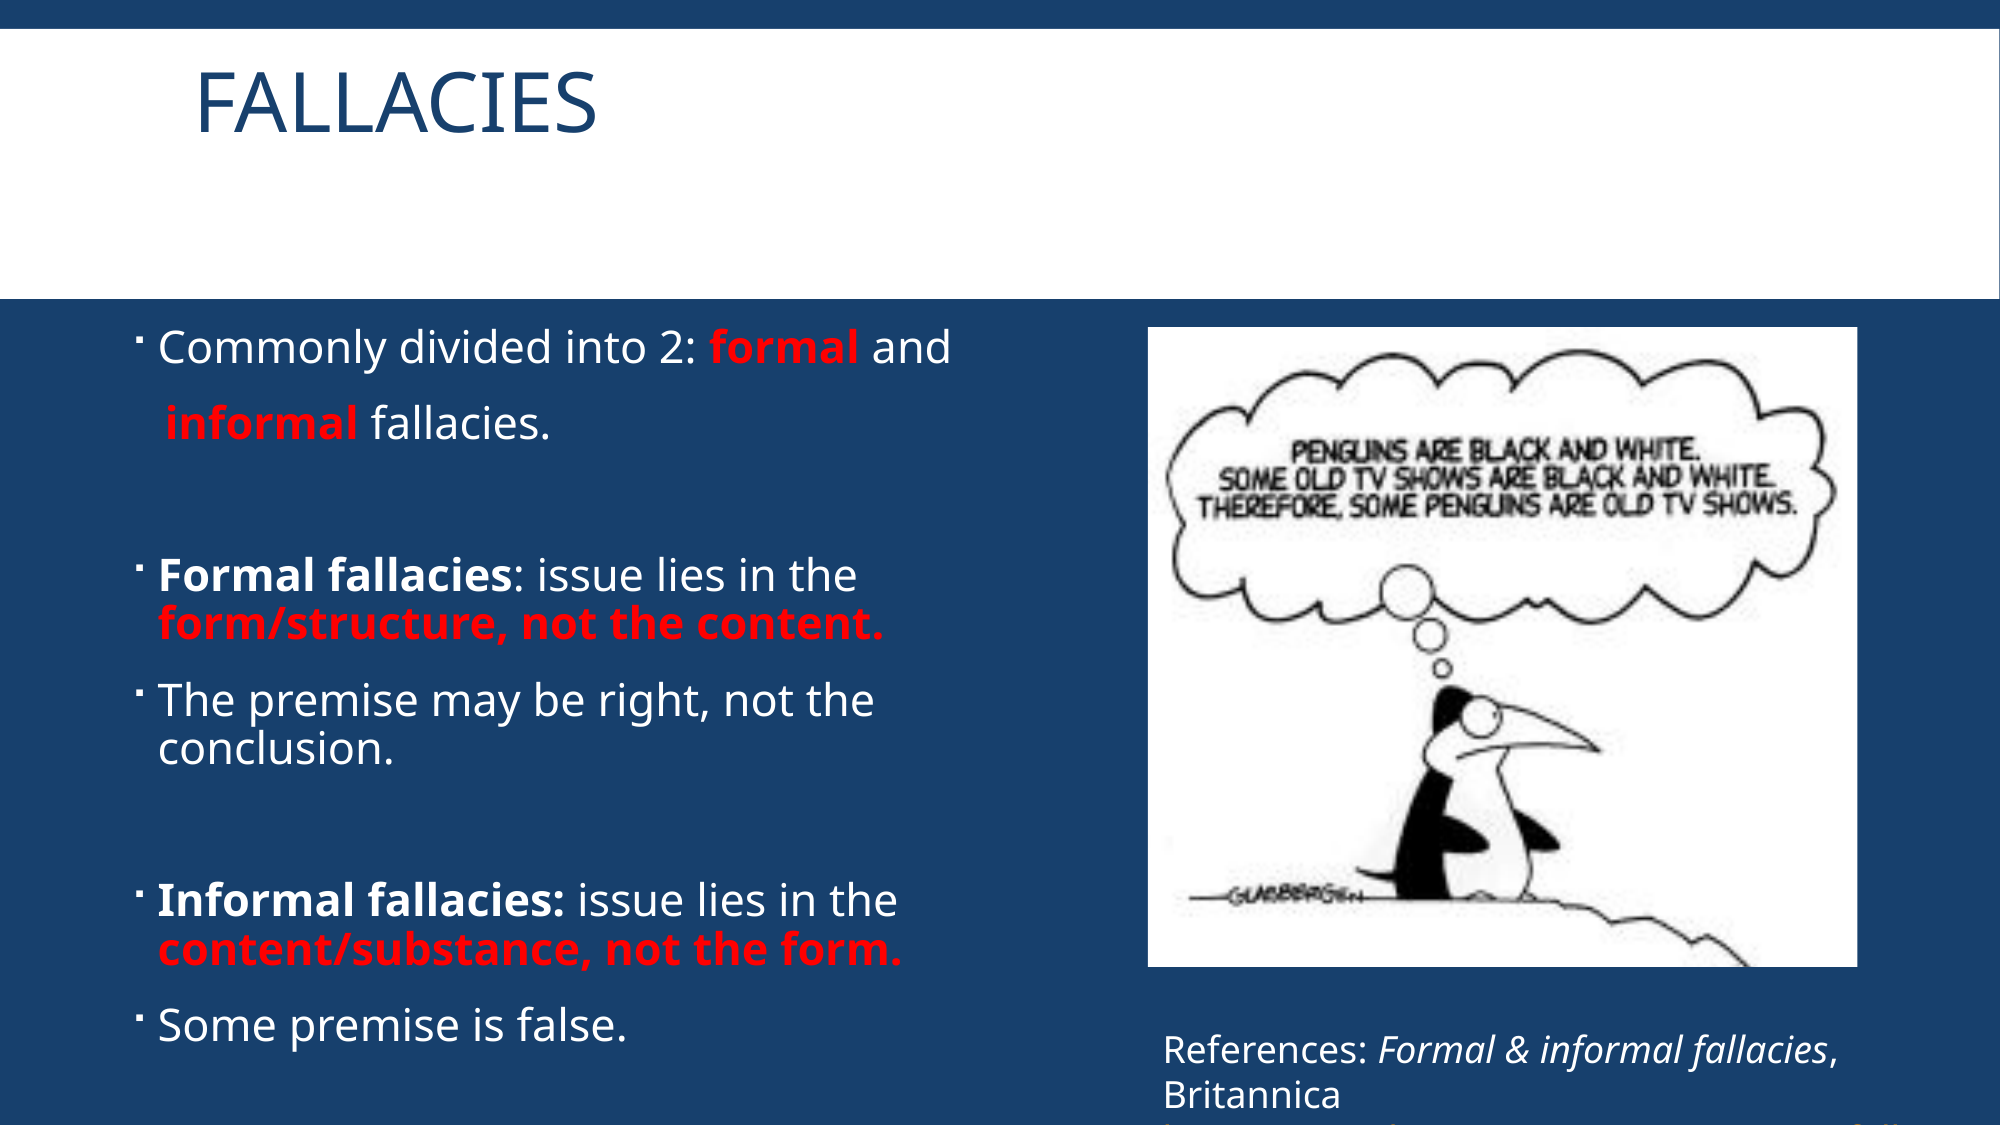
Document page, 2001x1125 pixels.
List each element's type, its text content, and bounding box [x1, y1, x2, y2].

text_box References: Formal & informal fallacies, Britannica https://www.britannica.com/summary/fallacy [1147, 1018, 2000, 1125]
picture [1147, 327, 1858, 967]
list Commonly divided into 2: formal and informal fallacies. Formal fallacies: issue lies in the form/structure, not the content. The premise may be right, not the conclusion. Informal fallacies: issue lies in the content/substance, not the form. Some premise is false. [114, 317, 1097, 1061]
title FALLACIES [178, 43, 1832, 172]
